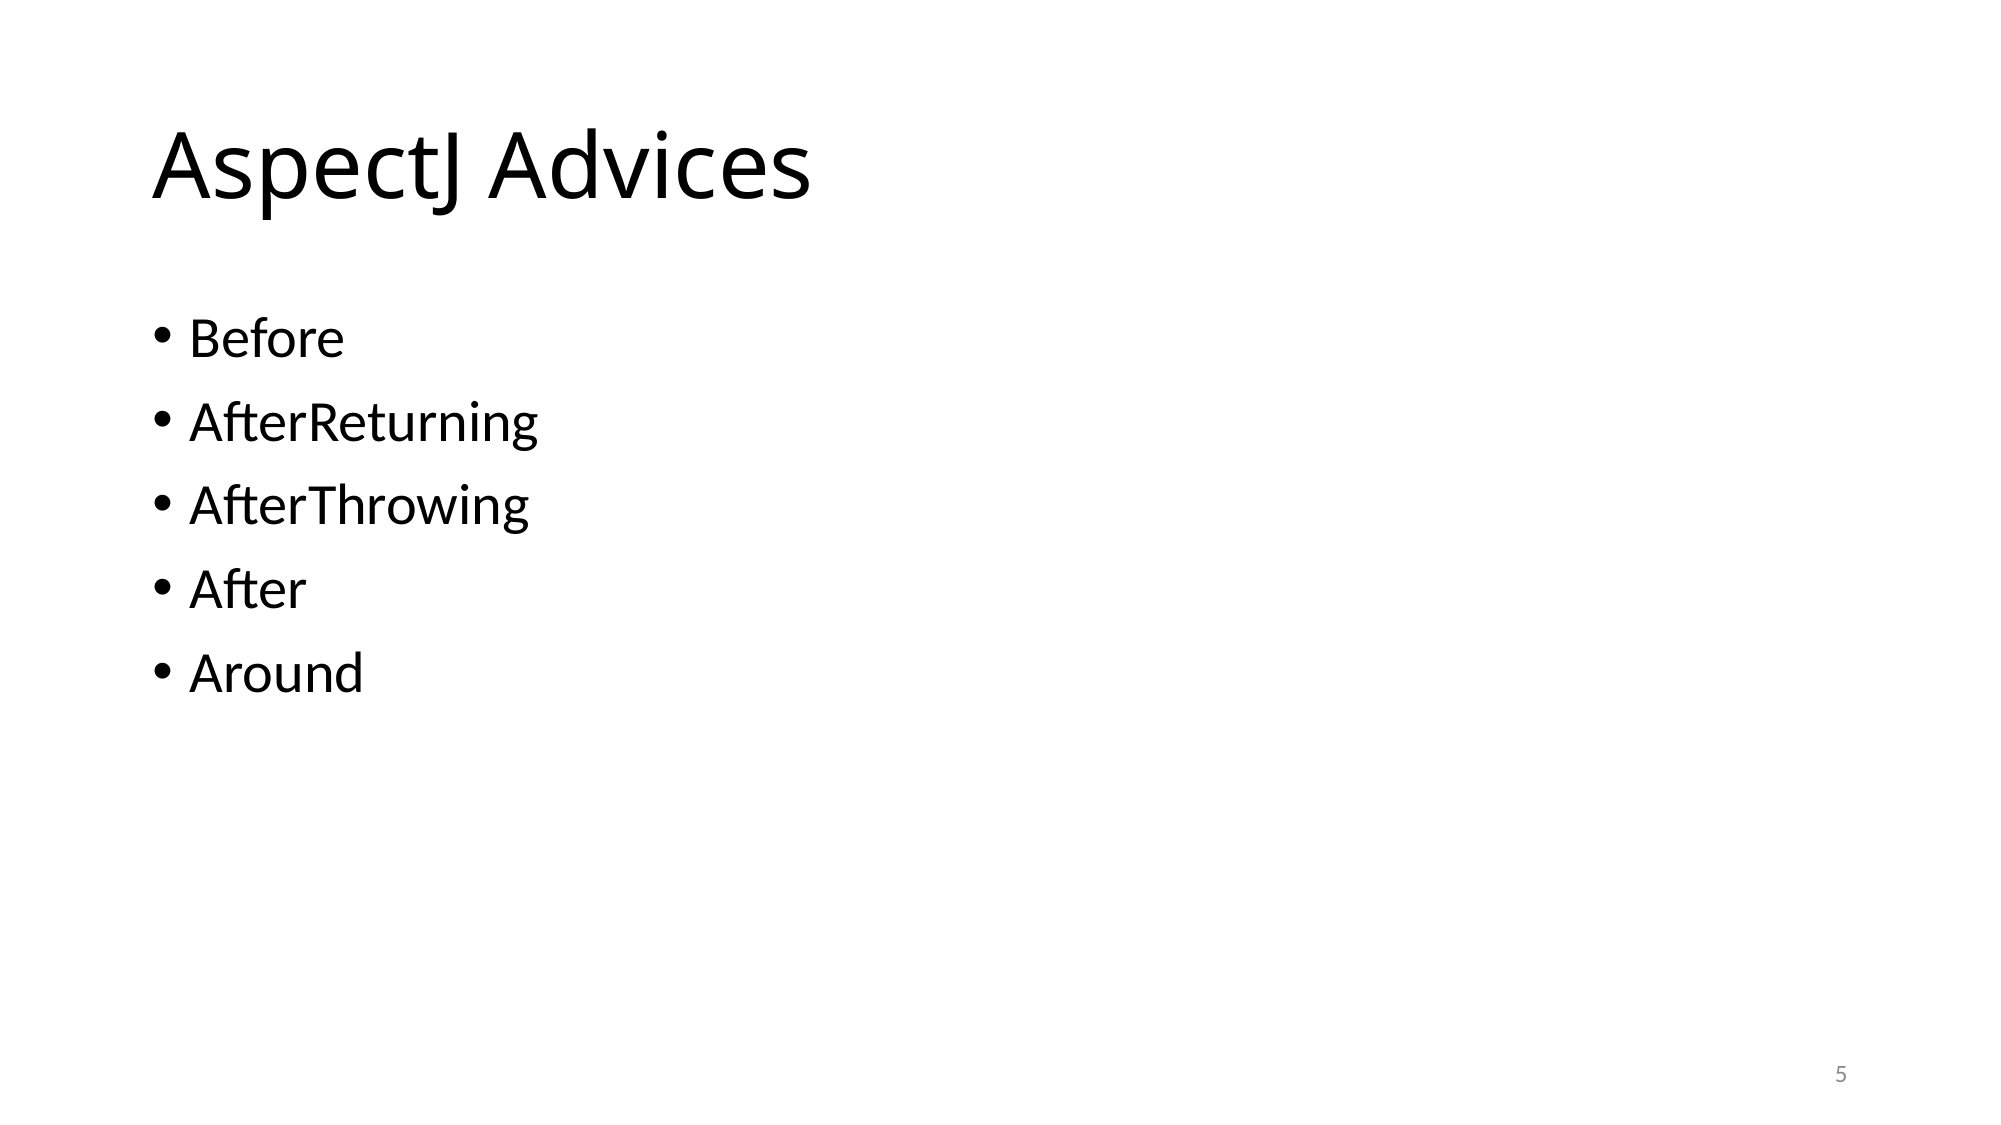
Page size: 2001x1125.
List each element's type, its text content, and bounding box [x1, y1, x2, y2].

slide_number 5 [1412, 1042, 1863, 1103]
list Before AfterReturning AfterThrowing After Around [137, 299, 1863, 1014]
title AspectJ Advices [137, 59, 1863, 278]
